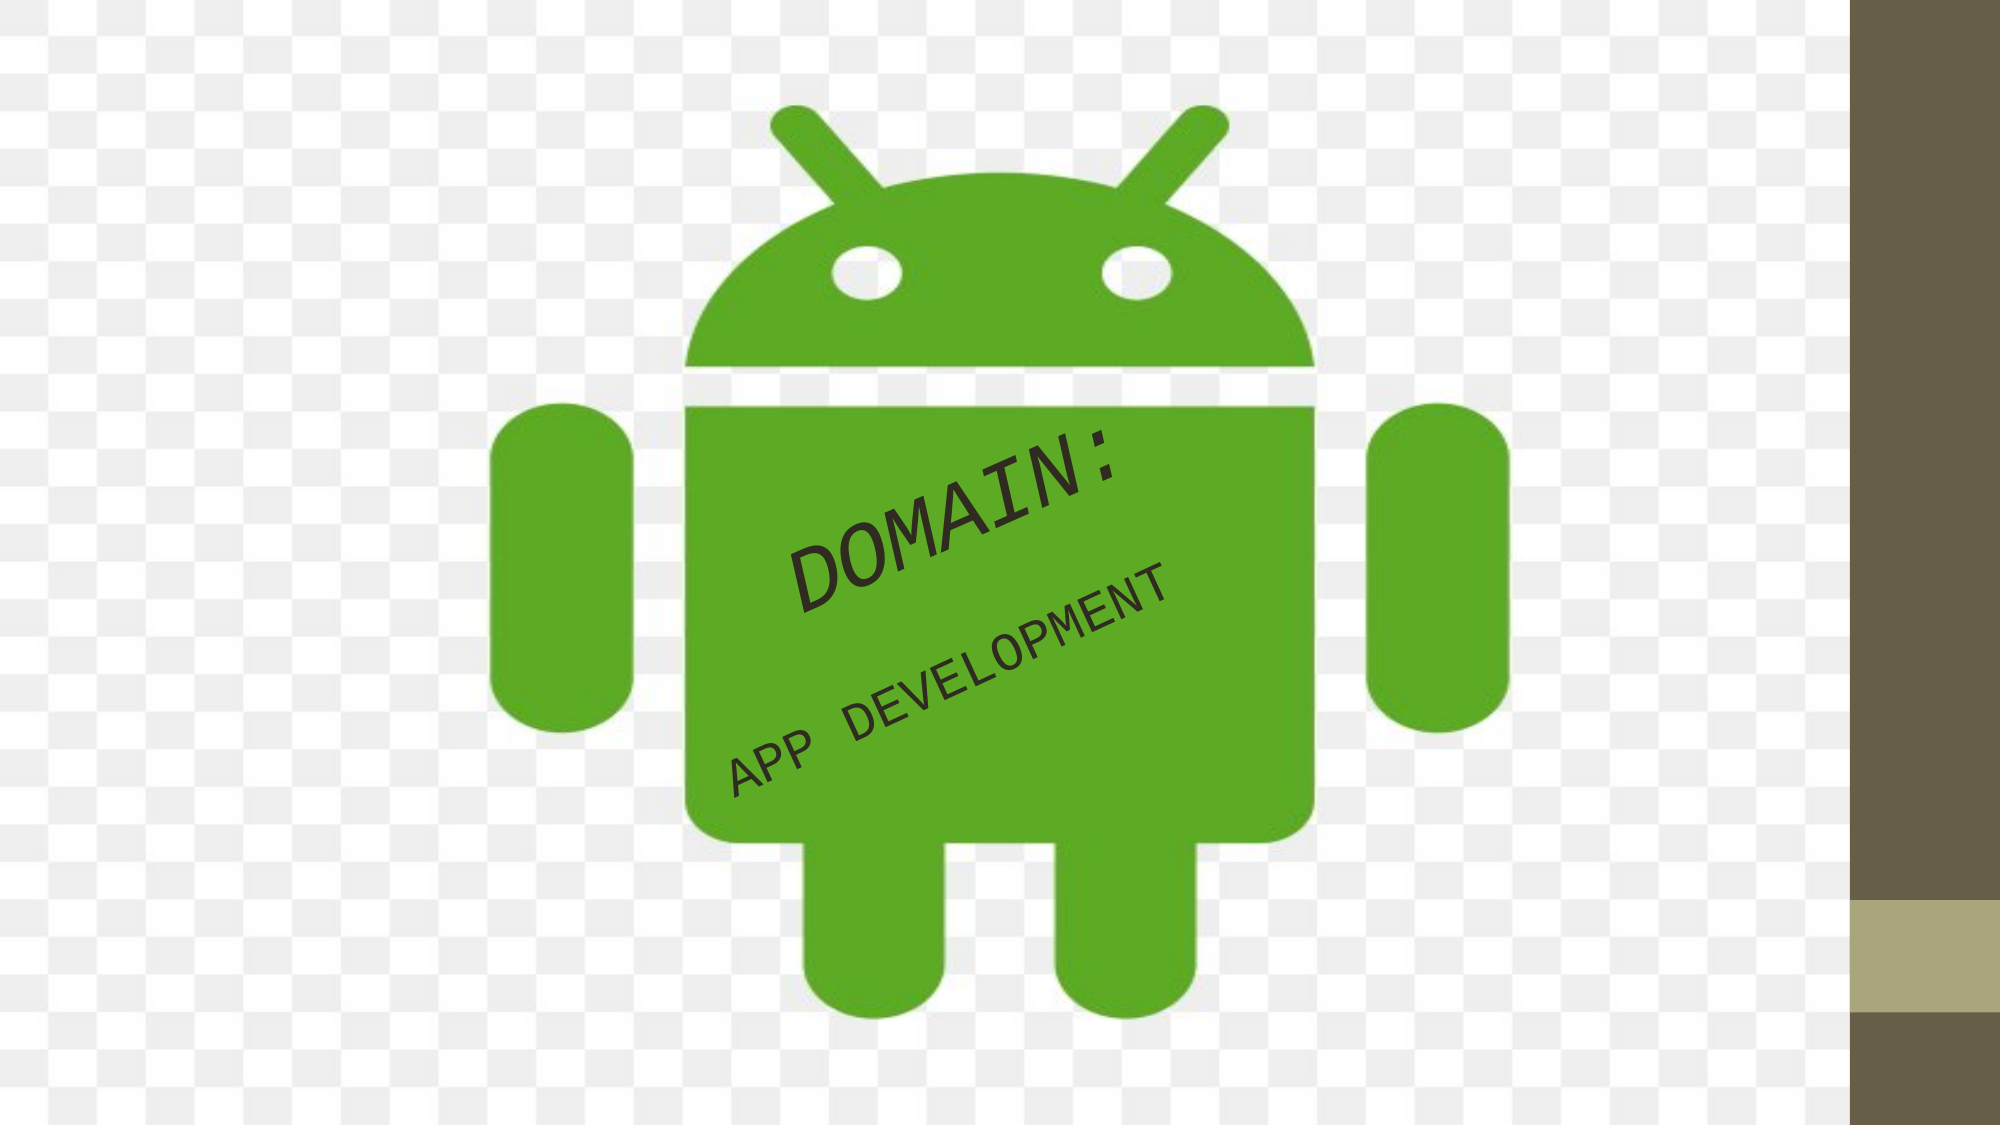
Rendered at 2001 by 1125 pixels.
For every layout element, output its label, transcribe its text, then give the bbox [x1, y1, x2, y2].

subtitle APP DEVELOPMENT [694, 354, 1581, 822]
picture [0, 0, 1849, 1125]
title DOMAIN: [749, 353, 1201, 644]
